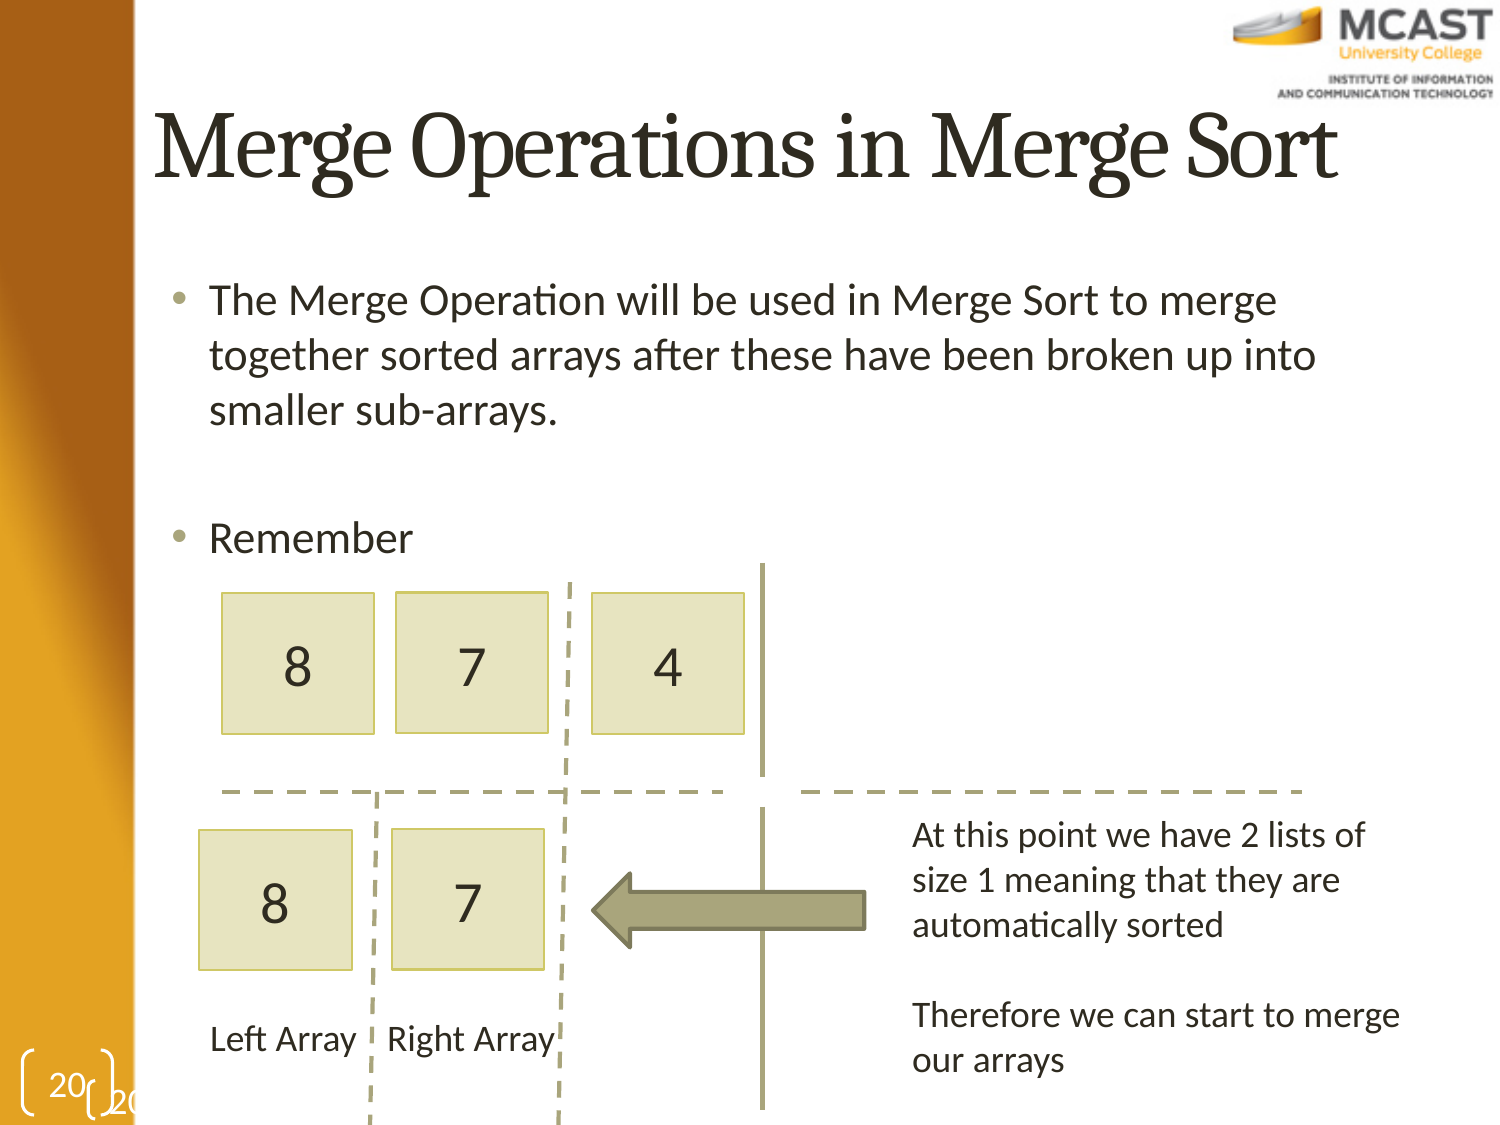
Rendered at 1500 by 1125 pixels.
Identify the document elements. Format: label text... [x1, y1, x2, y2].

title Merge Operations in Merge Sort [137, 45, 1500, 233]
list The Merge Operation will be used in Merge Sort to merge together sorted arrays after these have been broken up into smaller sub-arrays. Remember [137, 262, 1438, 558]
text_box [86, 561, 1432, 1125]
picture [0, 0, 1500, 1125]
slide_number 20 [20, 1048, 84, 1117]
